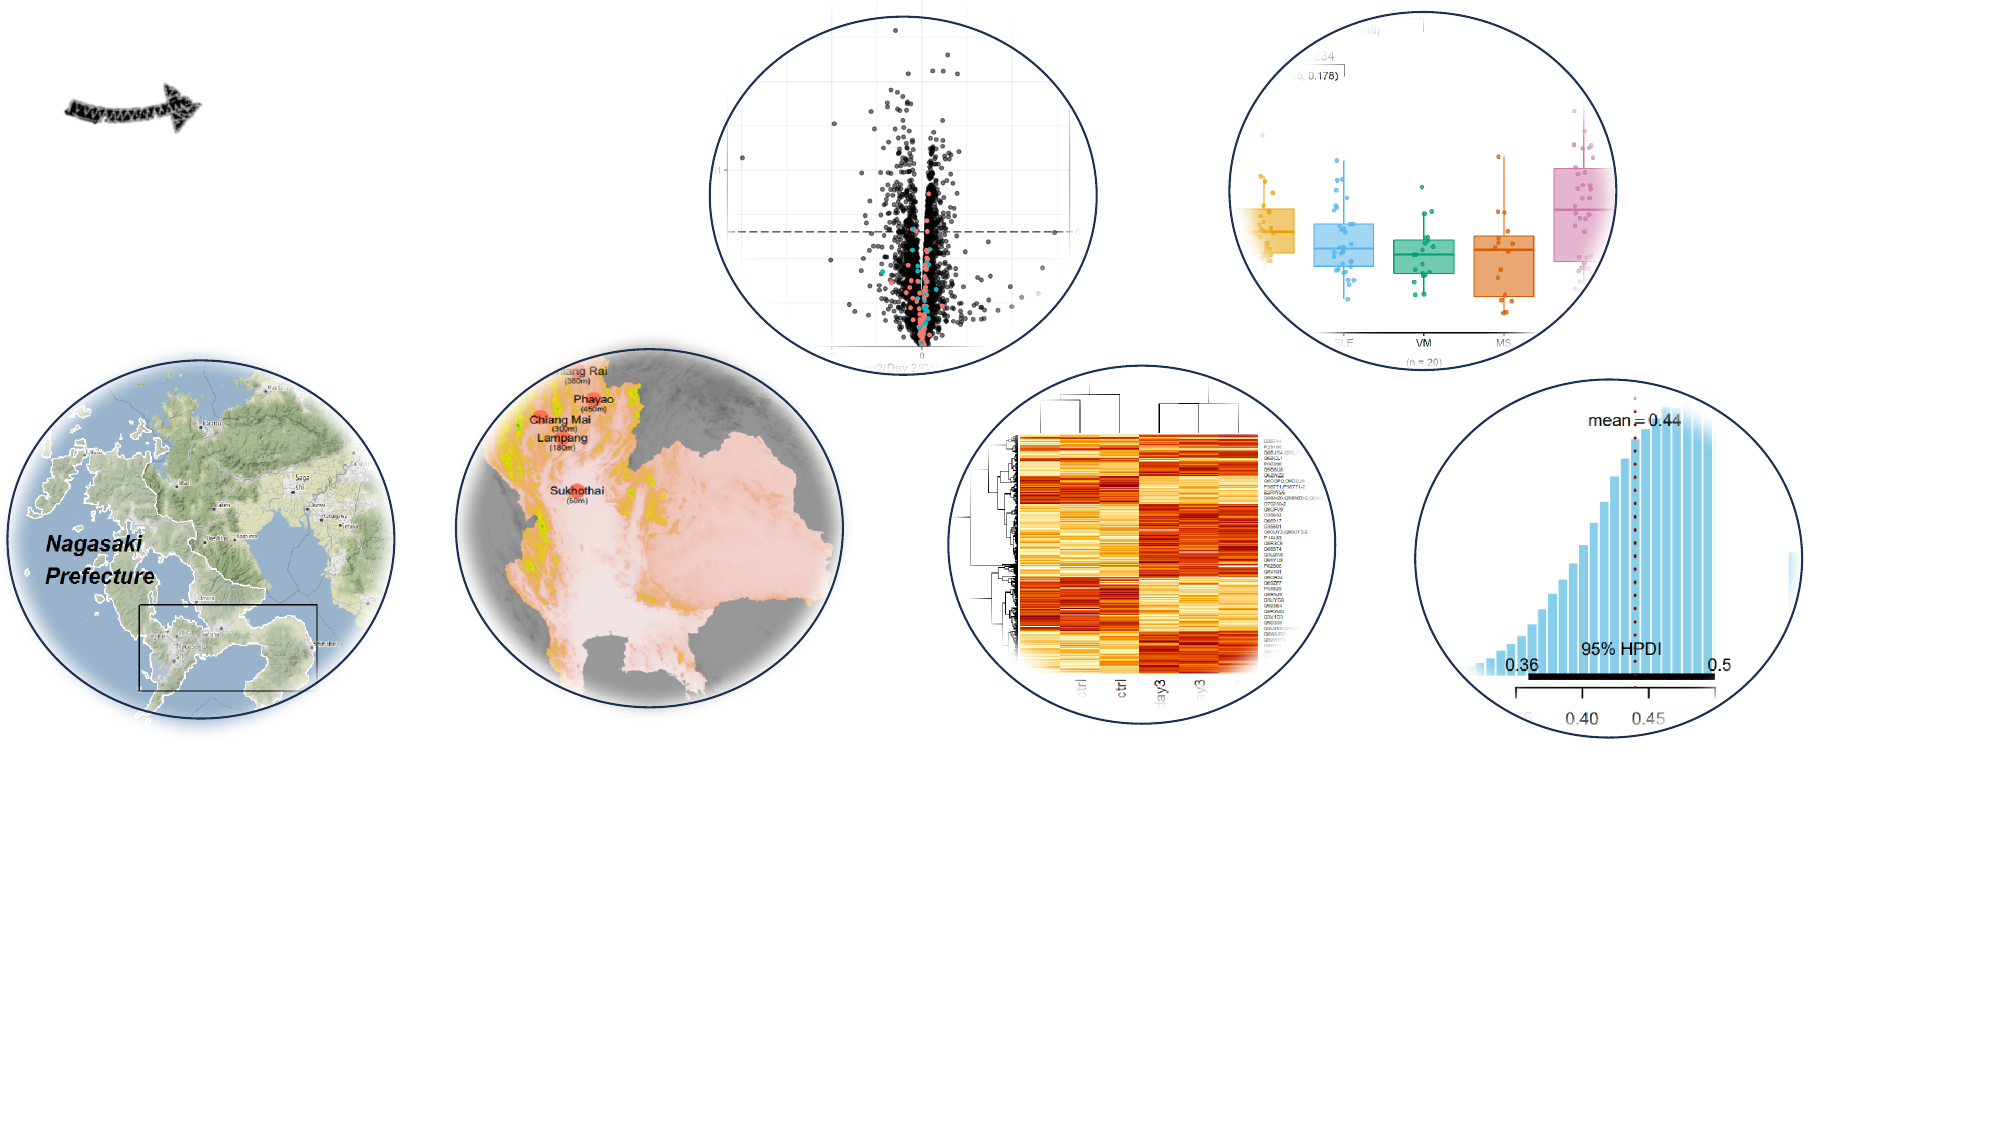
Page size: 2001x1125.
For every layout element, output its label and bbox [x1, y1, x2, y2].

picture [21, 9, 233, 206]
text_box [943, 361, 1342, 724]
picture [0, 341, 404, 744]
text_box [446, 329, 855, 724]
text_box [701, 0, 1100, 380]
text_box [1409, 378, 1808, 747]
text_box [1229, 10, 1628, 380]
